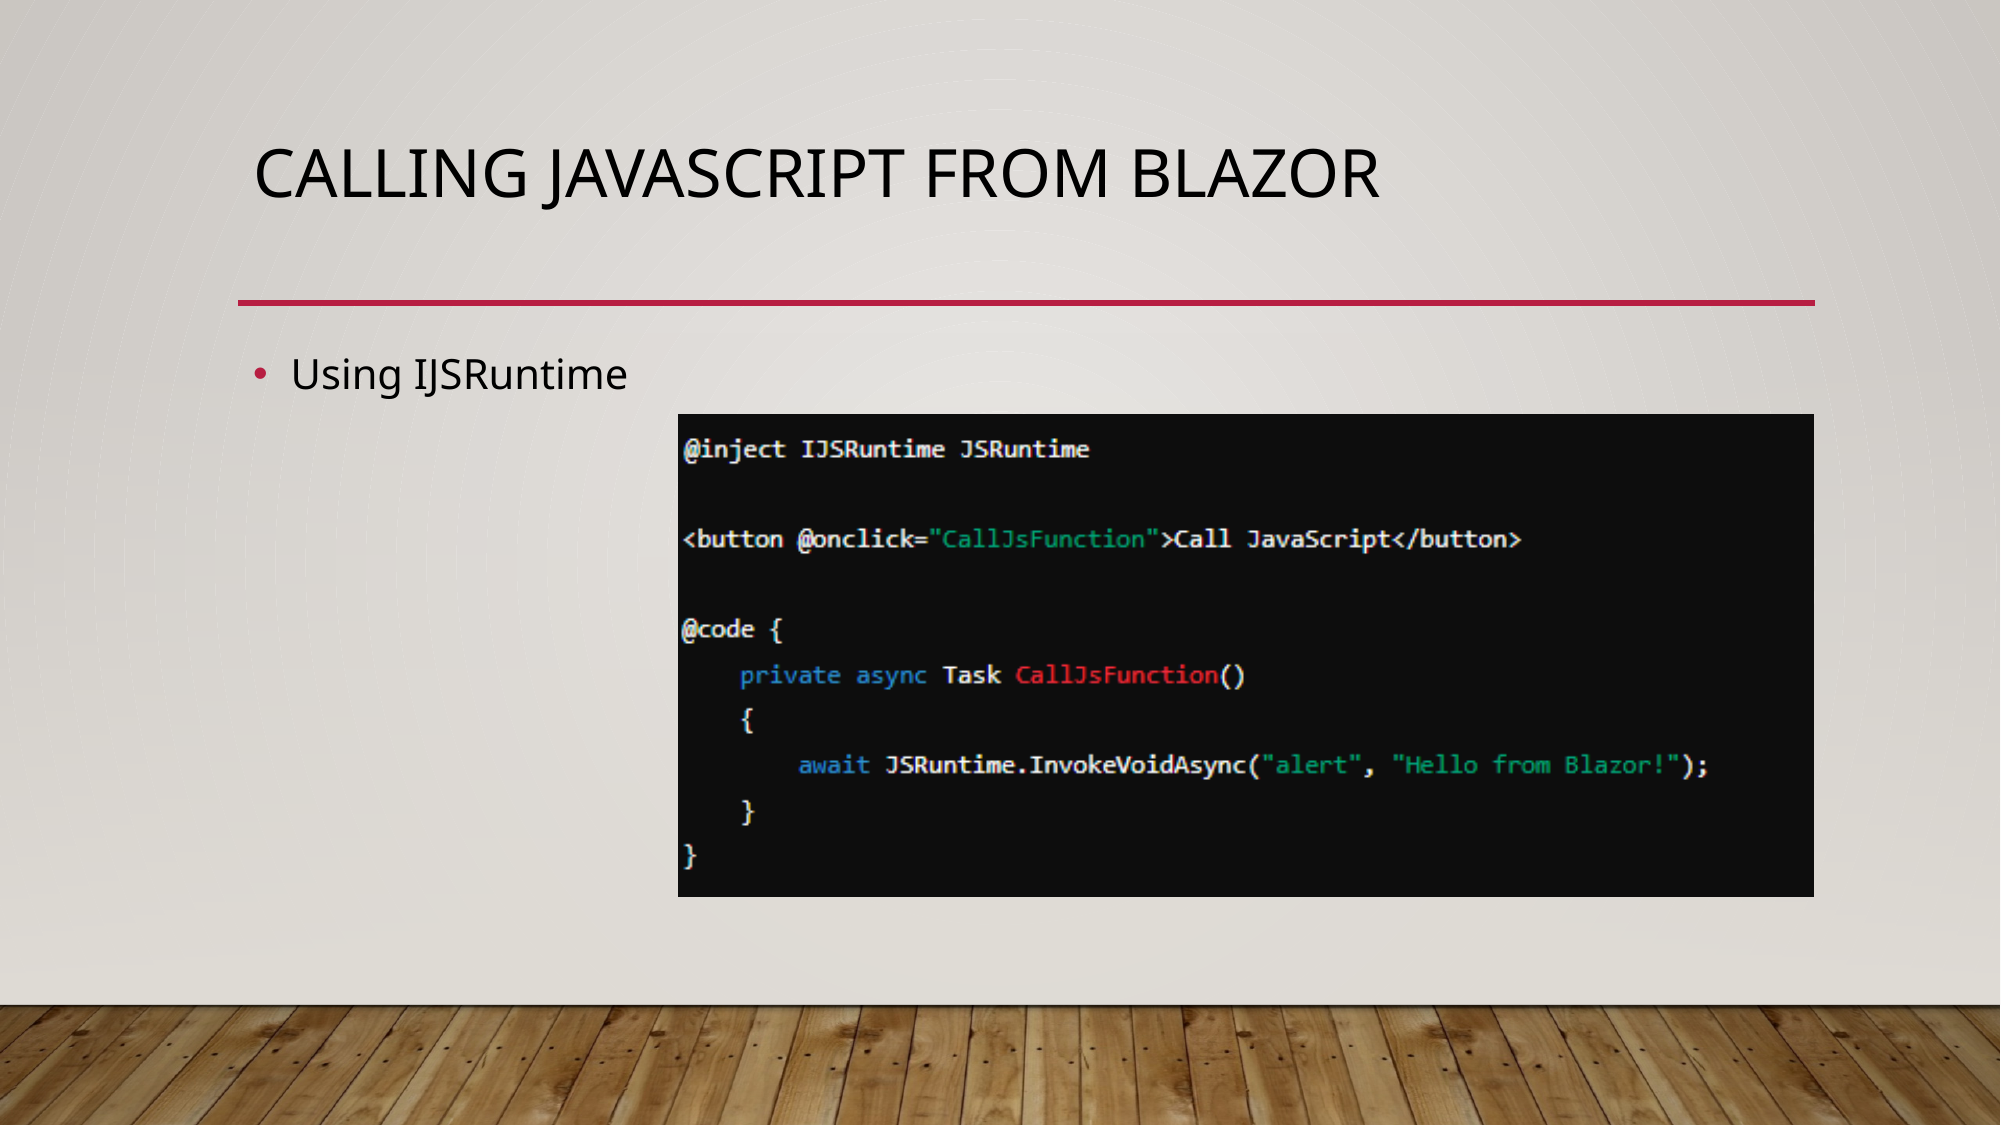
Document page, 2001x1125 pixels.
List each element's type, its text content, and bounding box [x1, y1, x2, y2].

picture [678, 414, 1814, 897]
picture [0, 1005, 2000, 1125]
title Calling JavaScript from Blazor [238, 131, 1814, 305]
list Using IJSRuntime [238, 330, 1814, 897]
